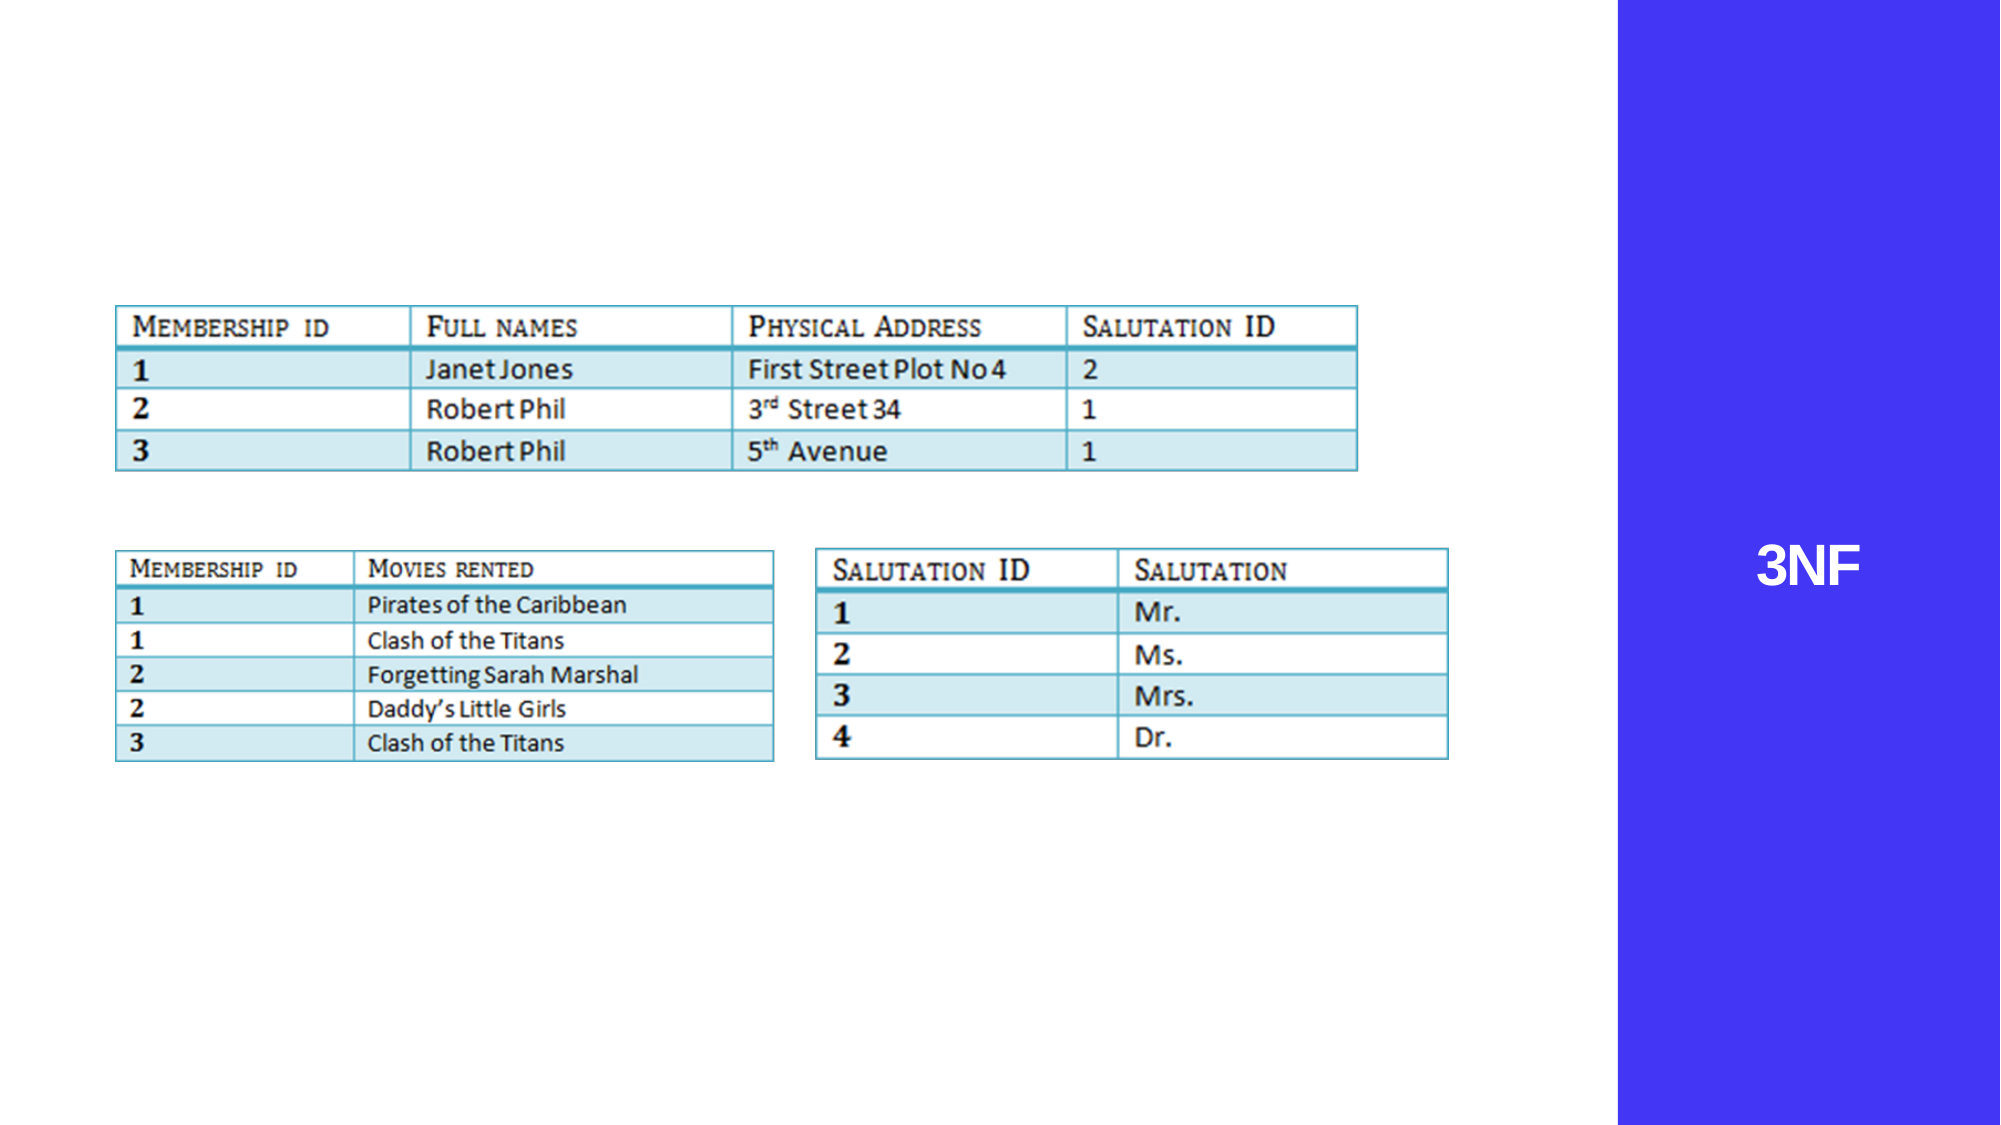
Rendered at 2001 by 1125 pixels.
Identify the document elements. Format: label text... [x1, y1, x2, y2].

text_box [1617, 0, 2000, 448]
text_box 3NF [1527, 448, 2000, 677]
text_box [1617, 677, 2000, 1125]
picture [115, 305, 1450, 762]
